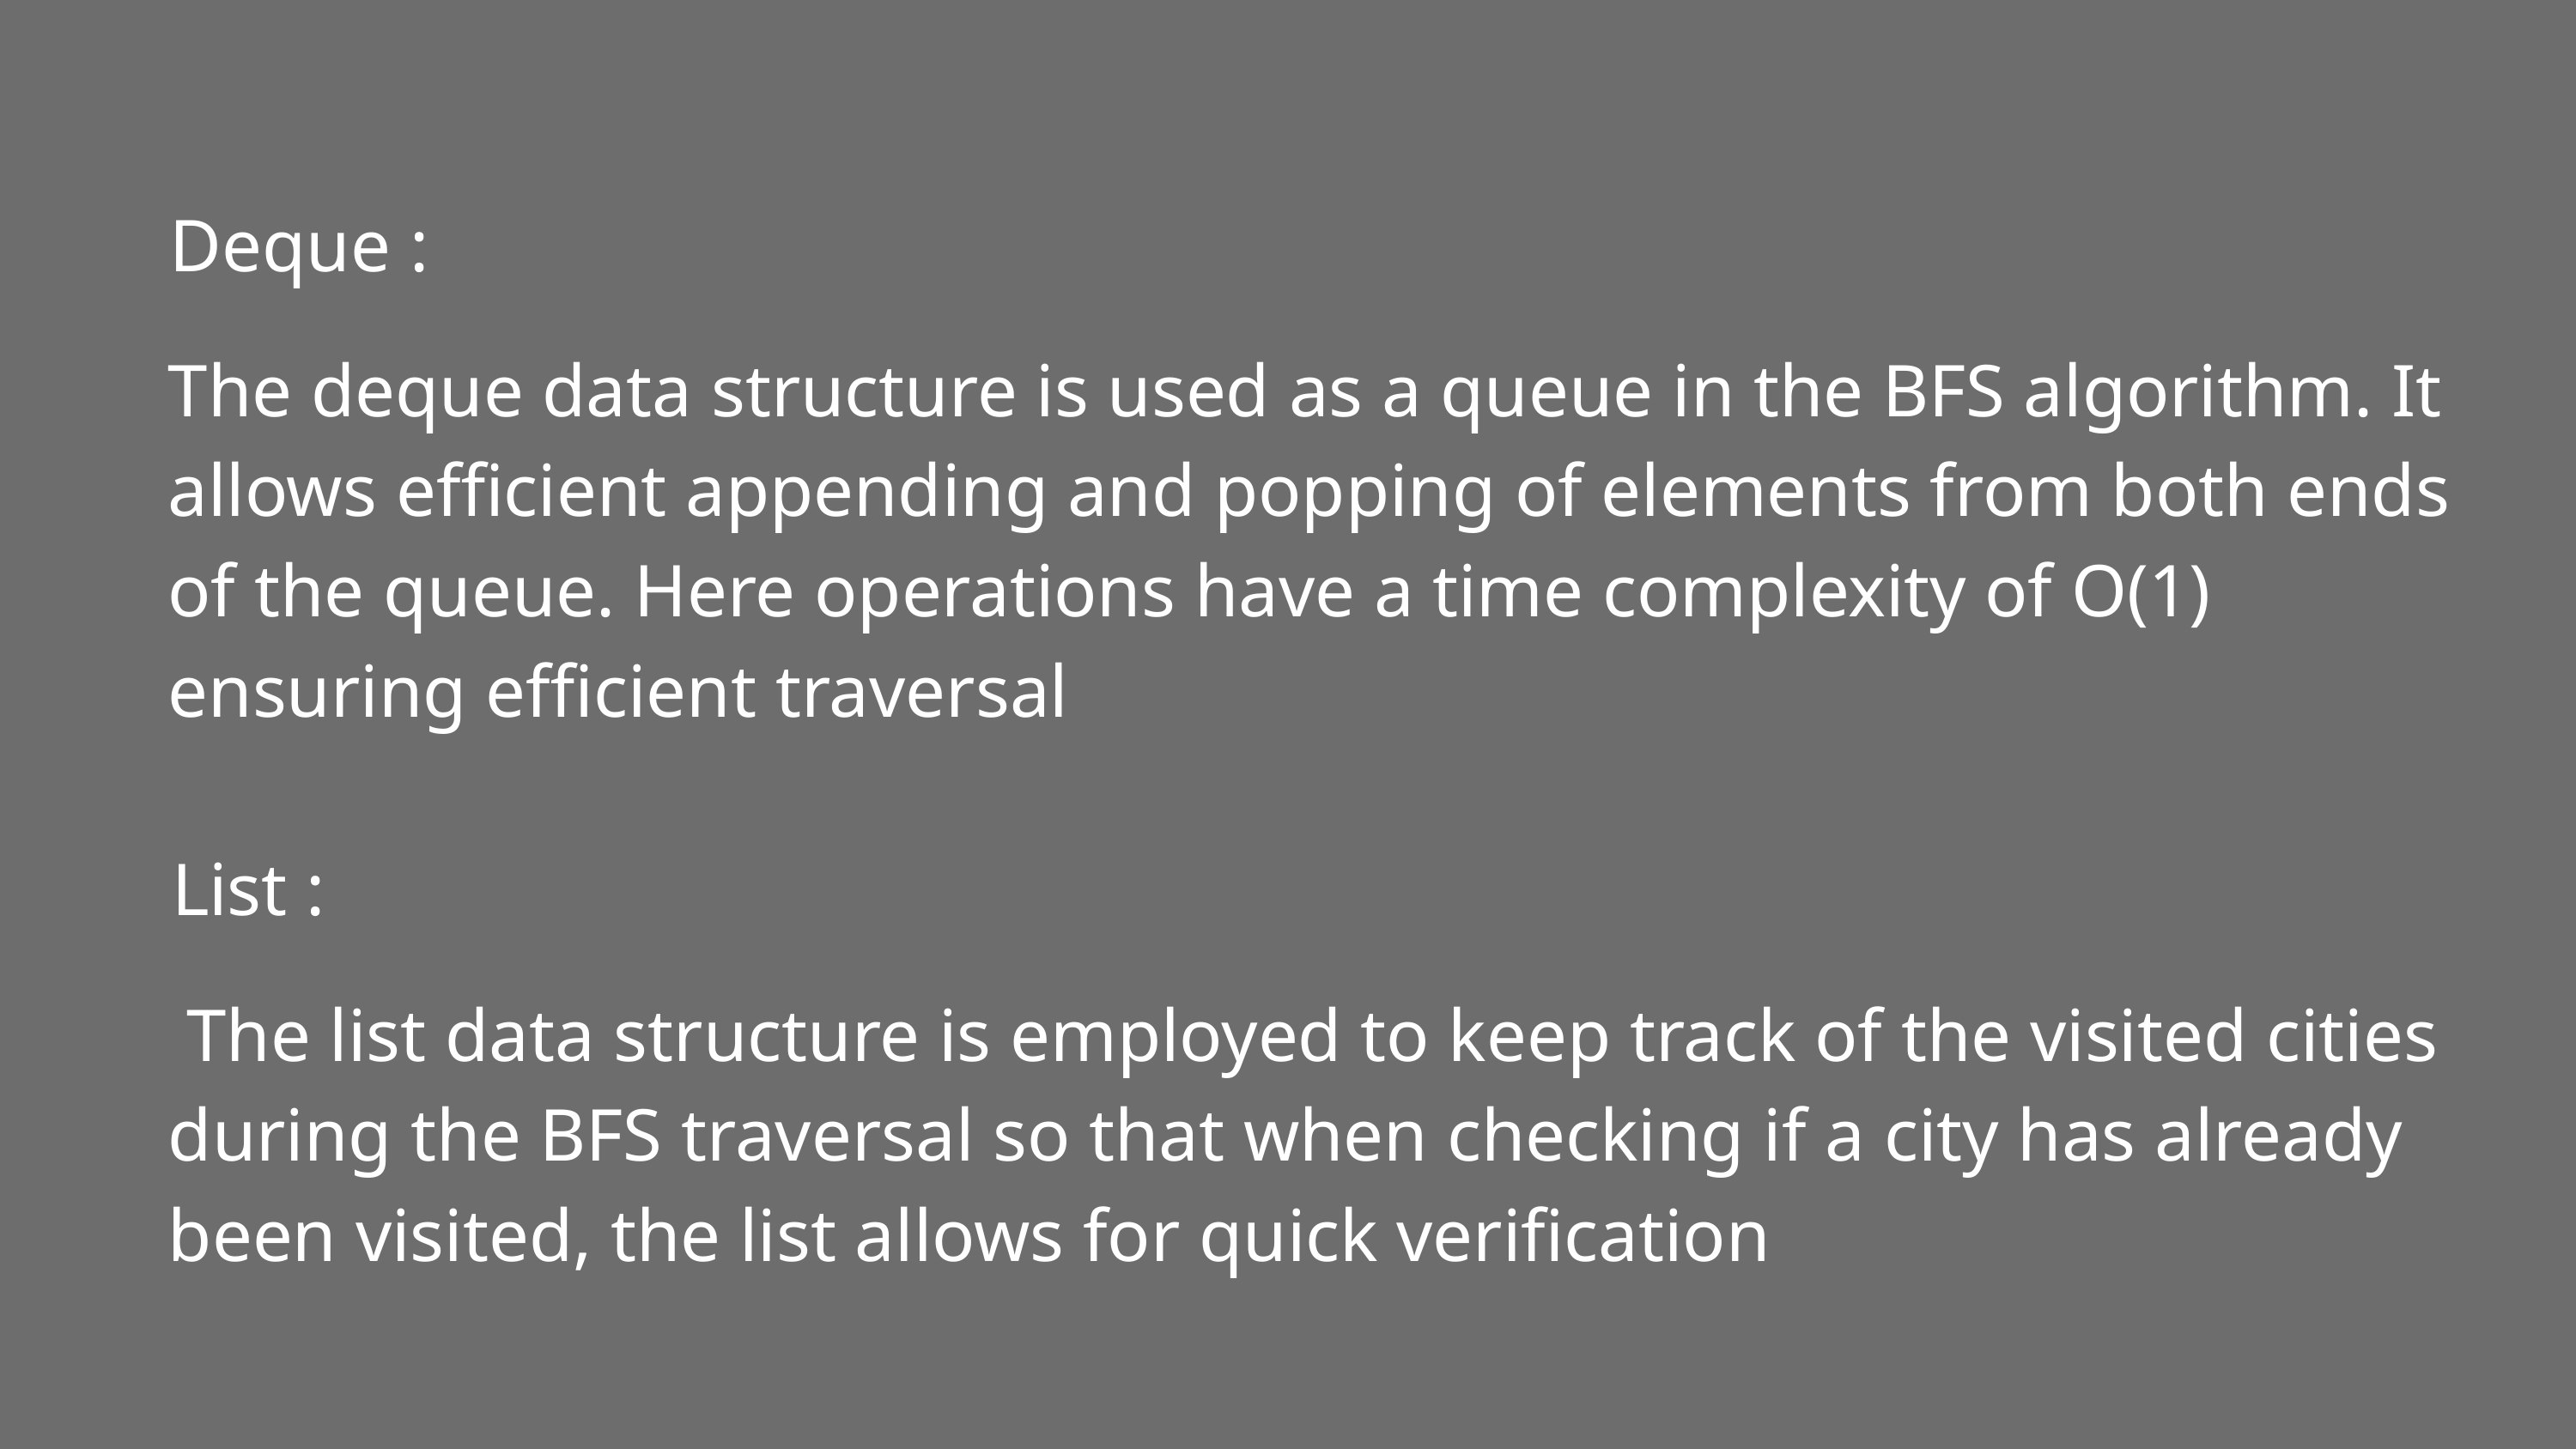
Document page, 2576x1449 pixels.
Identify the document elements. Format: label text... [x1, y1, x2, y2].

text_box The list data structure is employed to keep track of the visited cities during the BFS traversal so that when checking if a city has already been visited, the list allows for quick verification [167, 975, 2576, 1276]
text_box Deque : [167, 185, 432, 286]
text_box List : [166, 829, 331, 931]
text_box The deque data structure is used as a queue in the BFS algorithm. It allows efficient appending and popping of elements from both ends of the queue. Here operations have a time complexity of O(1) ensuring efficient traversal [167, 330, 2455, 731]
